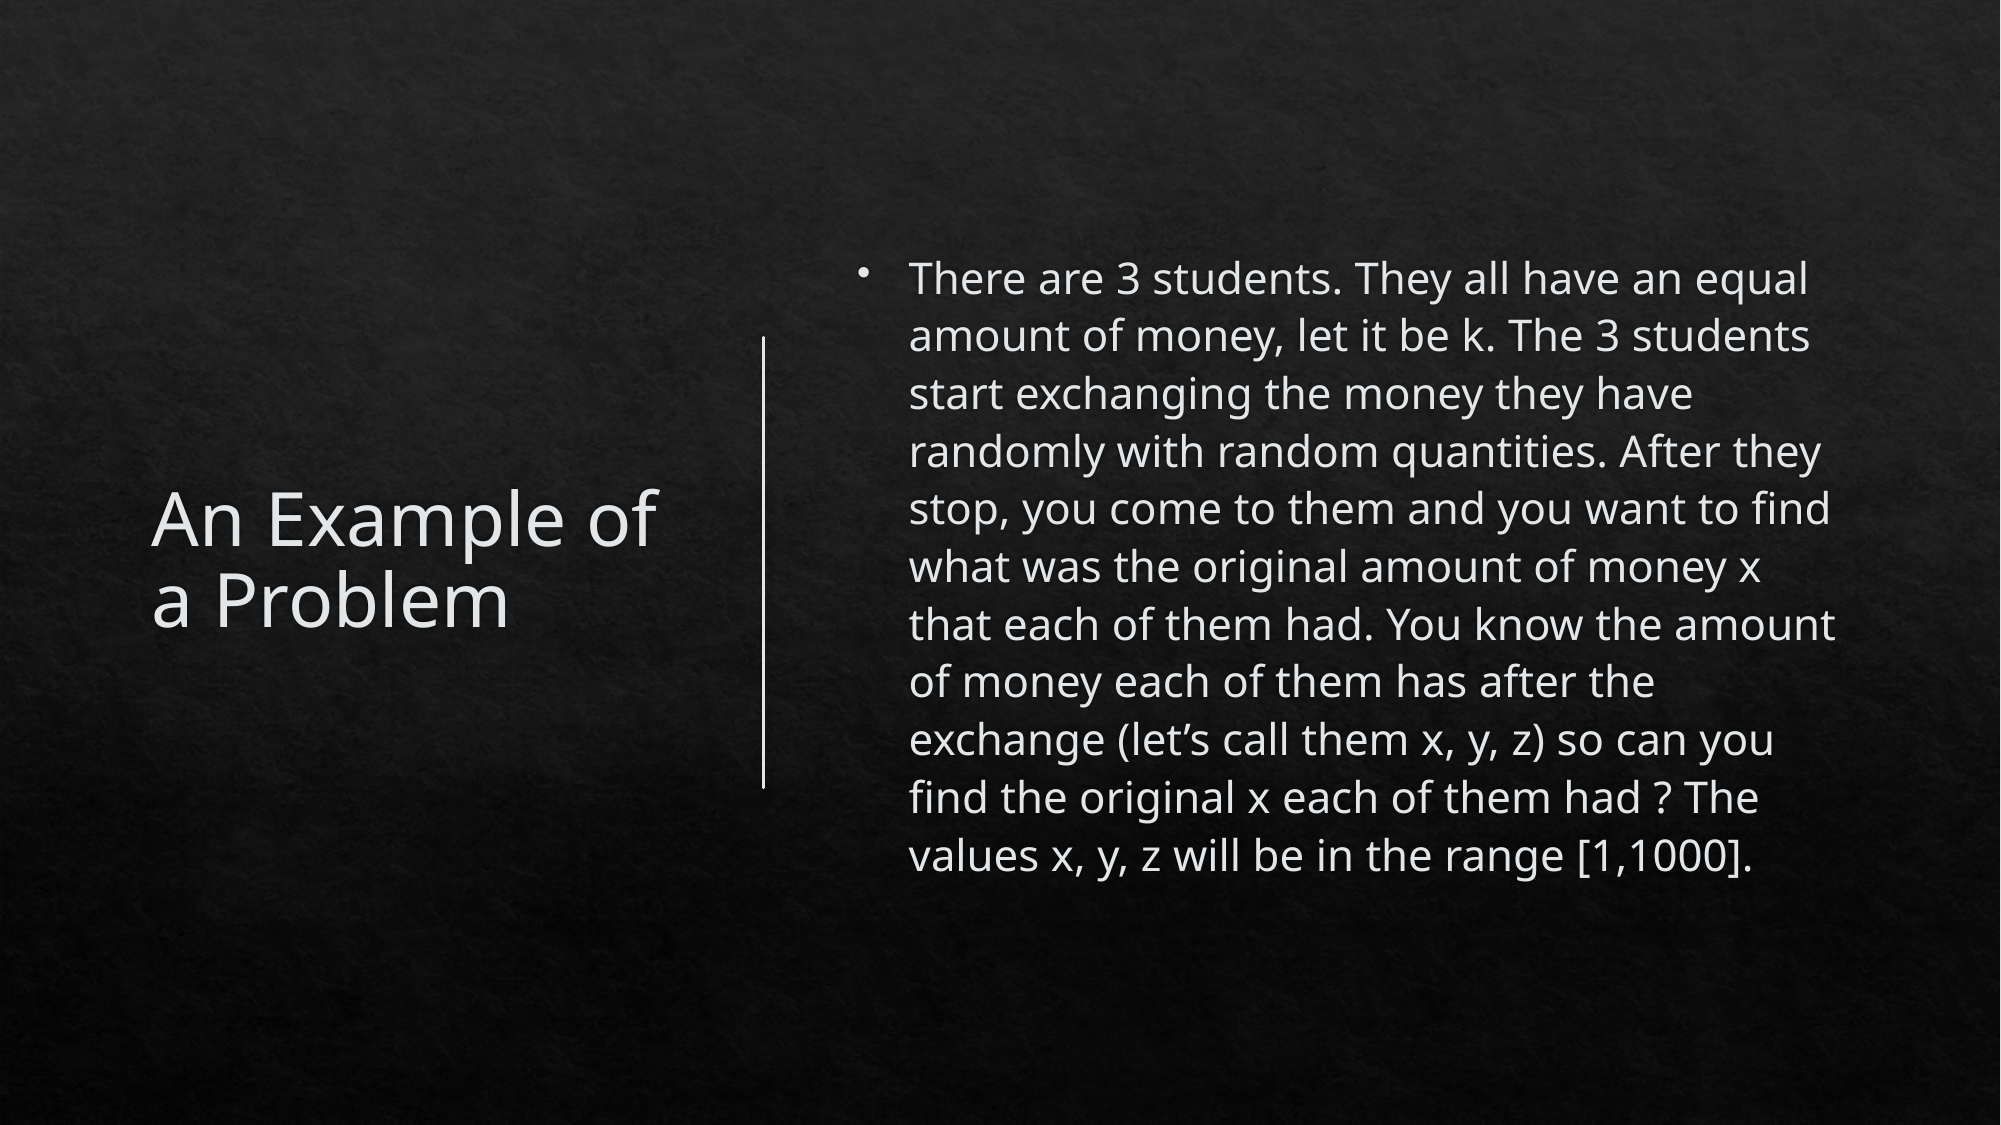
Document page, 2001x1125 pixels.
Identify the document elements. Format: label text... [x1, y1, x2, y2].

list There are 3 students. They all have an equal amount of money, let it be k. The 3 students start exchanging the money they have randomly with random quantities. After they stop, you come to them and you want to find what was the original amount of money x that each of them had. You know the amount of money each of them has after the exchange (let’s call them x, y, z) so can you find the original x each of them had ? The values x, y, z will be in the range [1,1000]. [837, 183, 1862, 942]
title An Example of a Problem [136, 183, 709, 942]
text_box [0, 0, 2000, 1125]
